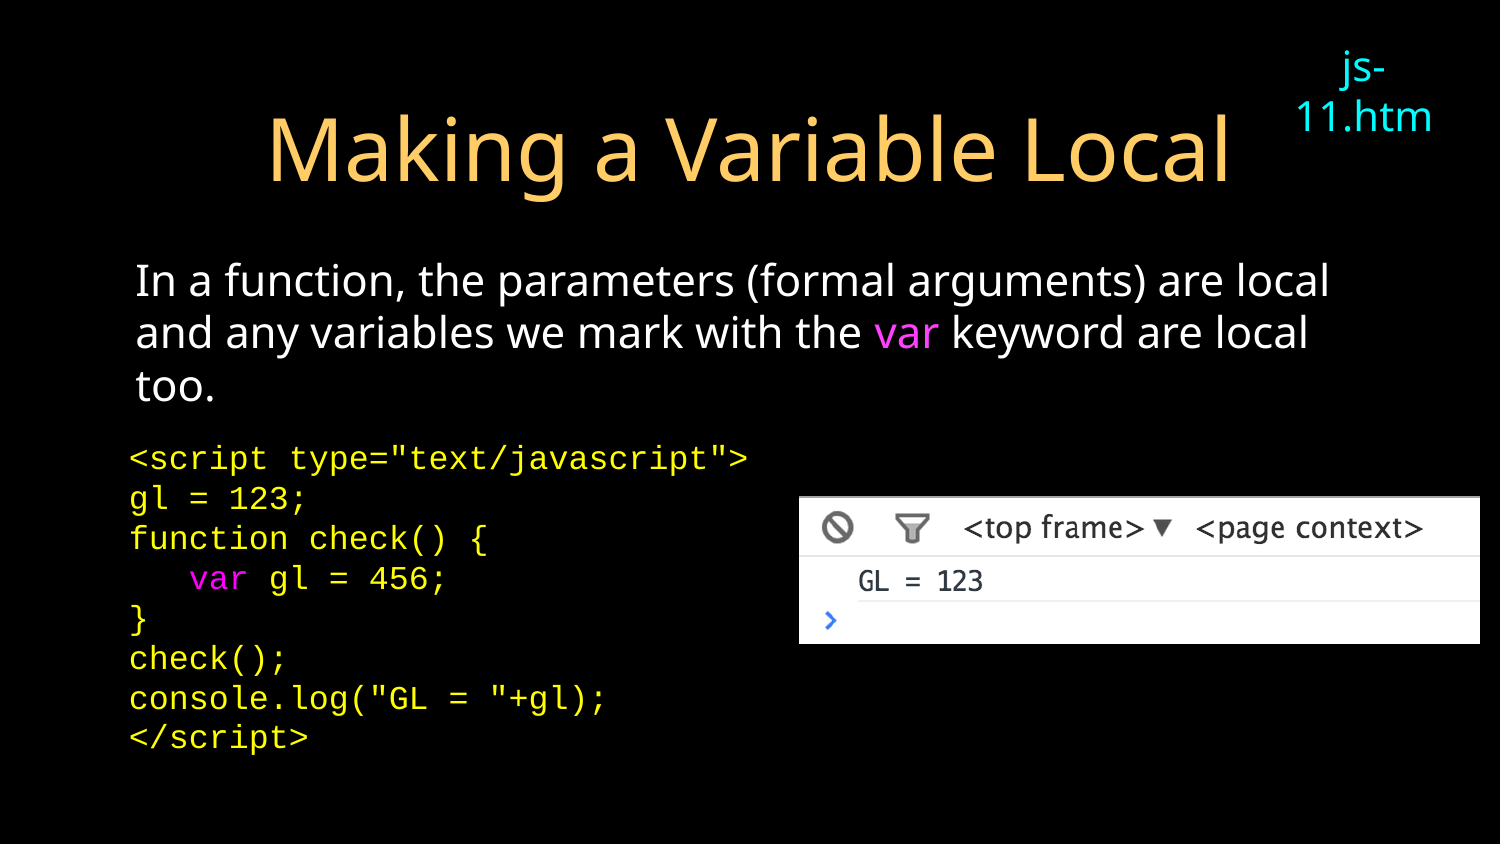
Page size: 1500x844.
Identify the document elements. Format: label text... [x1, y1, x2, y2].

title Making a Variable Local [106, 59, 1393, 235]
list In a function, the parameters (formal arguments) are local and any variables we mark with the var keyword are local too. [99, 246, 1386, 416]
text_box js-11.htm [1275, 59, 1453, 121]
text_box <script type="text/javascript"> gl = 123; function check() { var gl = 456; } check(); console.log("GL = "+gl); </script> [114, 428, 764, 763]
picture [791, 496, 1480, 645]
